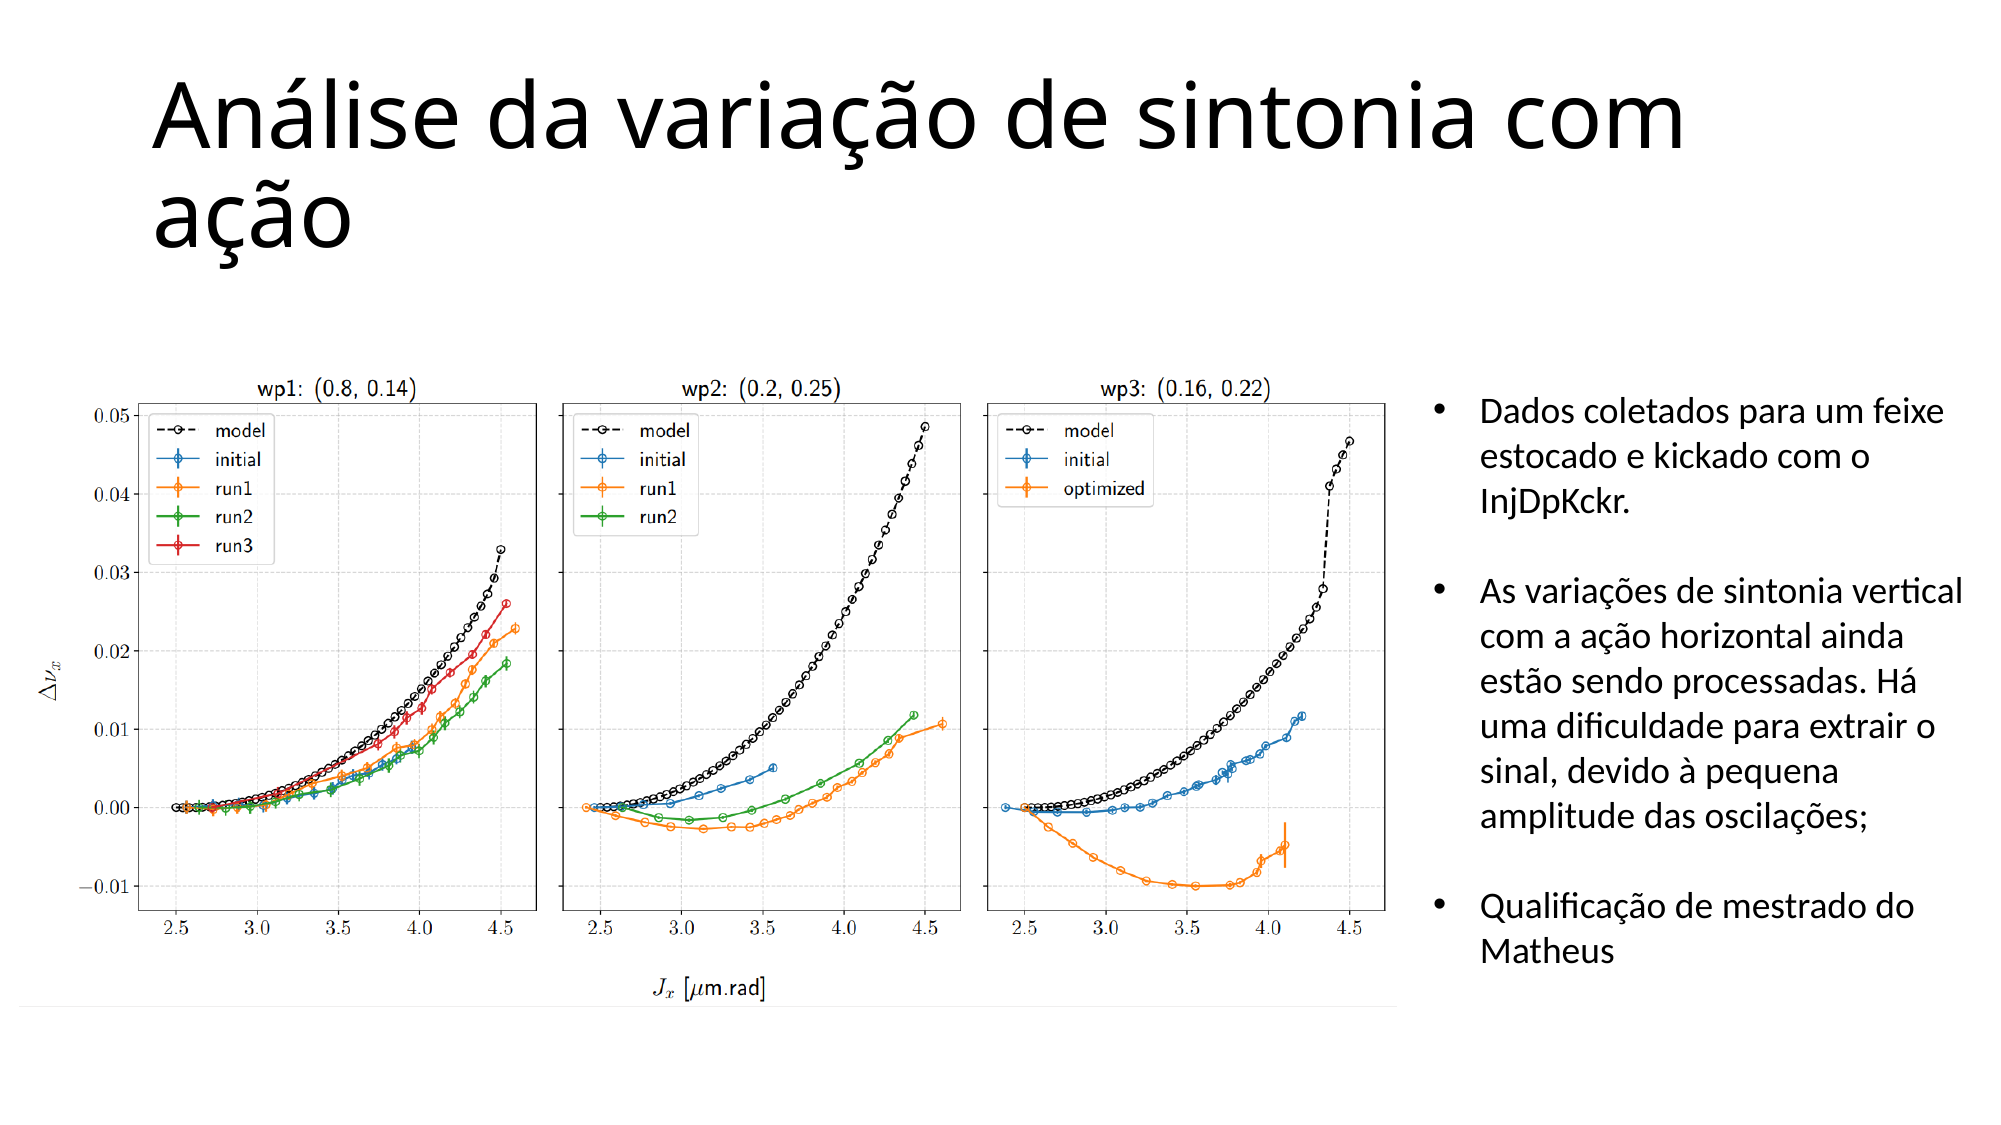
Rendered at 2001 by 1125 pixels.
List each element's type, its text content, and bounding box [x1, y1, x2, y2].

text_box Dados coletados para um feixe estocado e kickado com o InjDpKckr. As variações de sintonia vertical com a ação horizontal ainda estão sendo processadas. Há uma dificuldade para extrair o sinal, devido à pequena amplitude das oscilações; Qualificação de mestrado do Matheus [1418, 378, 1981, 979]
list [19, 357, 1397, 1007]
title Análise da variação de sintonia com ação [137, 59, 1863, 278]
